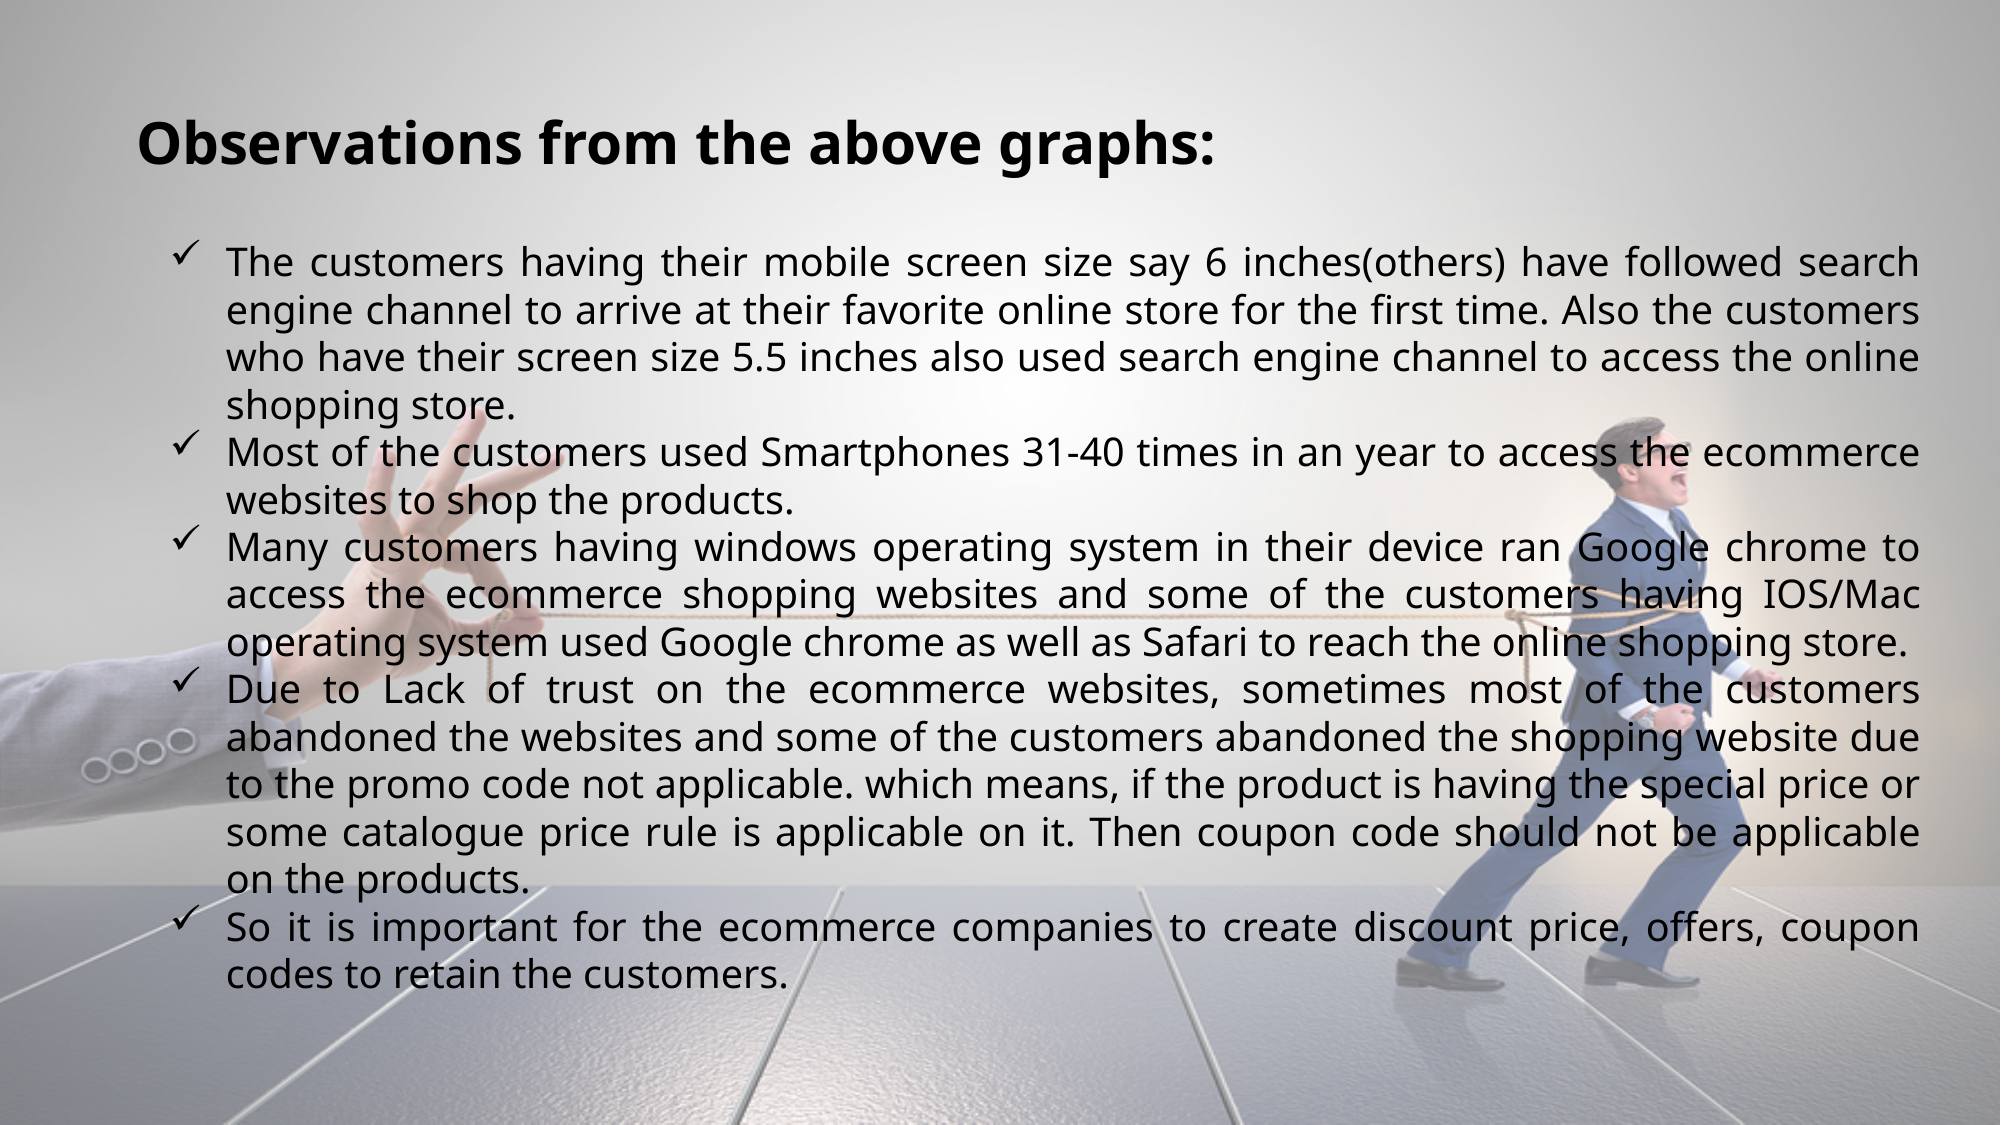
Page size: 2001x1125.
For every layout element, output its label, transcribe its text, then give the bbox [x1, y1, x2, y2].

text_box The customers having their mobile screen size say 6 inches(others) have followed search engine channel to arrive at their favorite online store for the first time. Also the customers who have their screen size 5.5 inches also used search engine channel to access the online shopping store. Most of the customers used Smartphones 31-40 times in an year to access the ecommerce websites to shop the products. Many customers having windows operating system in their device ran Google chrome to access the ecommerce shopping websites and some of the customers having IOS/Mac operating system used Google chrome as well as Safari to reach the online shopping store. Due to Lack of trust on the ecommerce websites, sometimes most of the customers abandoned the websites and some of the customers abandoned the shopping website due to the promo code not applicable. which means, if the product is having the special price or some catalogue price rule is applicable on it. Then coupon code should not be applicable on the products. So it is important for the ecommerce companies to create discount price, offers, coupon codes to retain the customers. [154, 229, 1938, 1050]
text_box Observations from the above graphs: [121, 98, 1338, 229]
